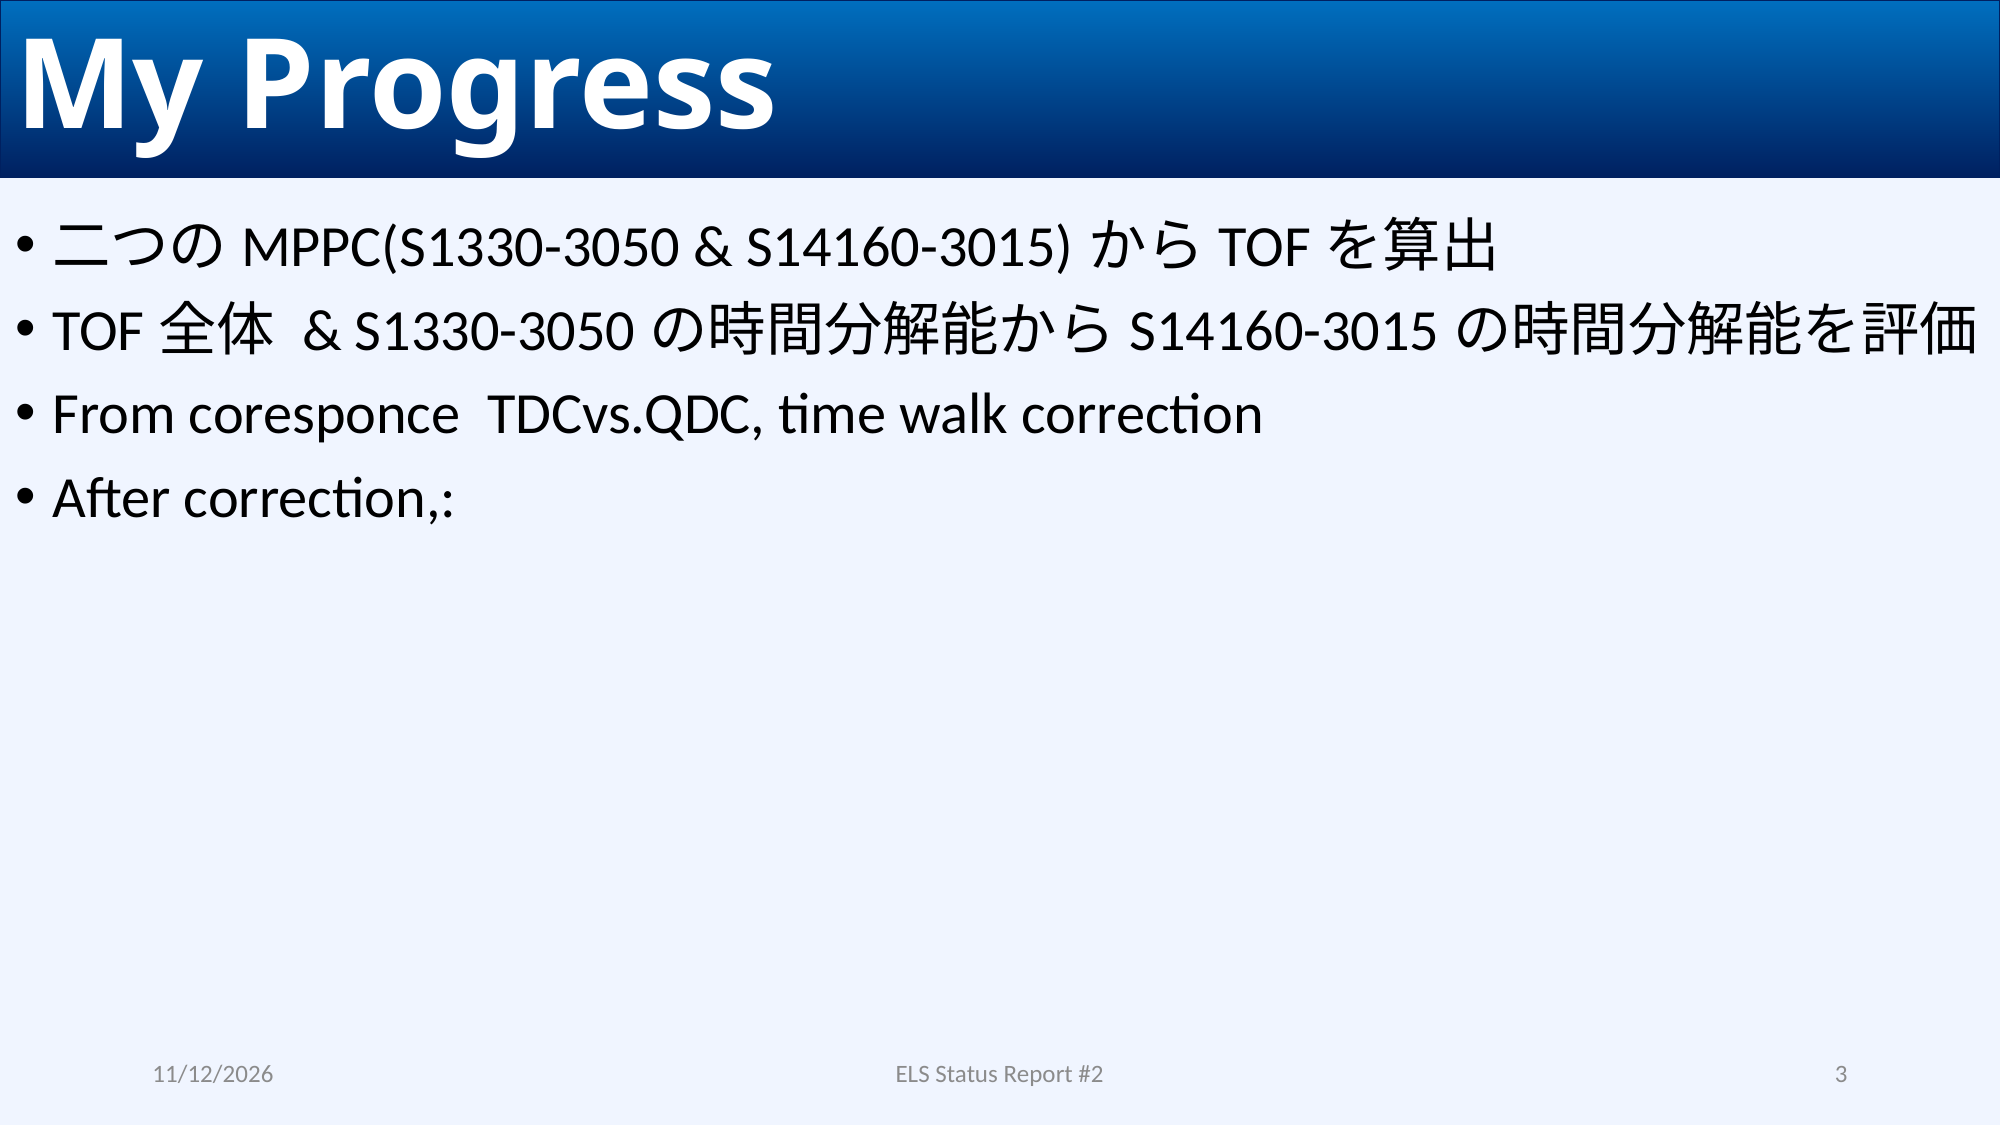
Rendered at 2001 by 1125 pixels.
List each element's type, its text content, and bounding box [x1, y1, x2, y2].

slide_number 3 [1412, 1042, 1863, 1103]
title My Progress [0, 0, 2000, 178]
footer ELS Status Report #2 [662, 1042, 1338, 1103]
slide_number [137, 1042, 588, 1103]
